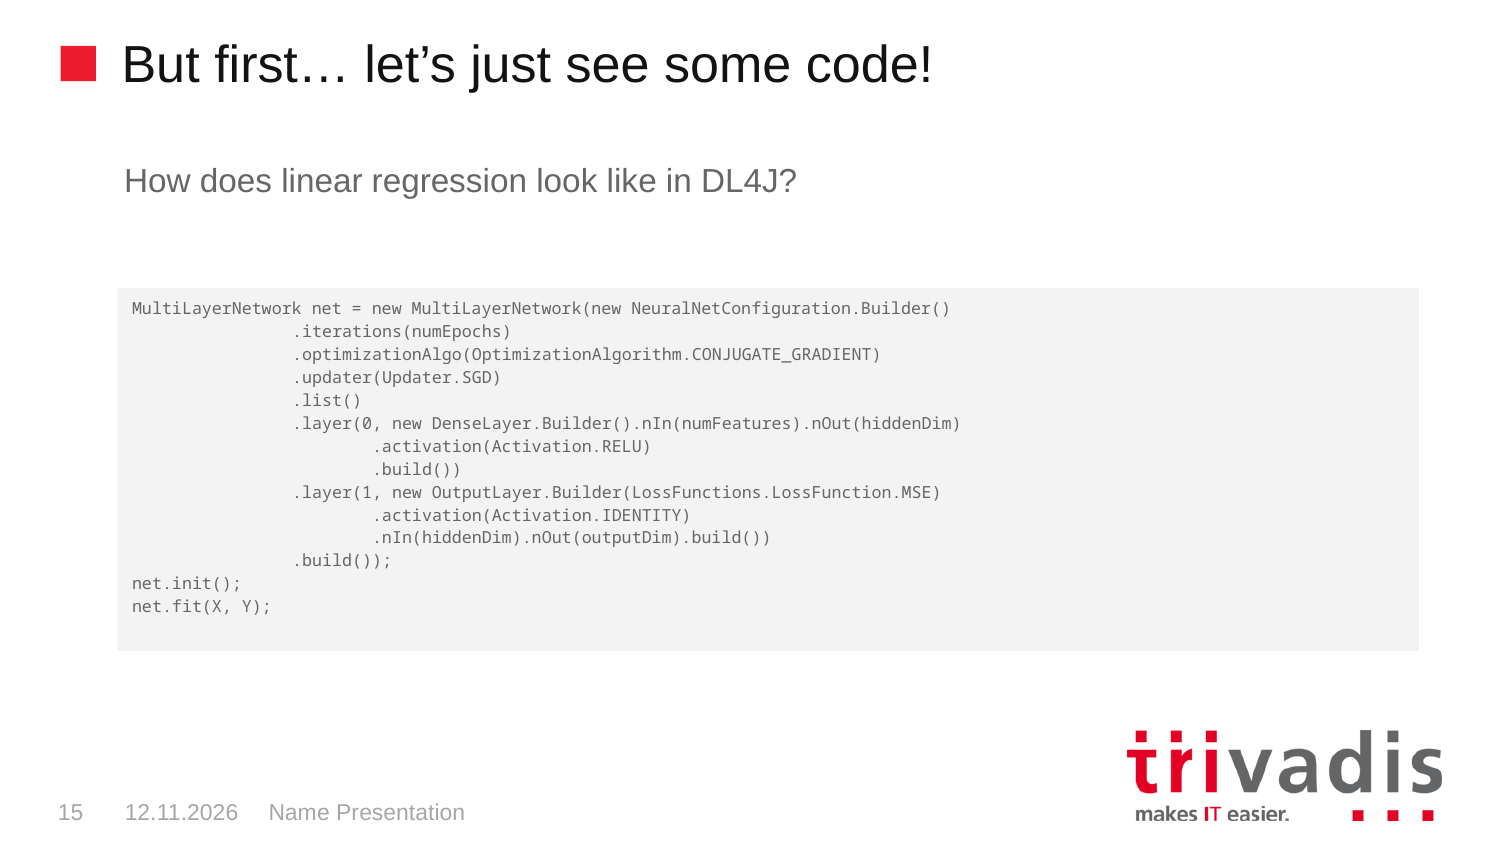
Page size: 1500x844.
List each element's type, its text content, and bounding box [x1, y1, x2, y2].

text_box MultiLayerNetwork net = new MultiLayerNetwork(new NeuralNetConfiguration.Builder() .iterations(numEpochs) .optimizationAlgo(OptimizationAlgorithm.CONJUGATE_GRADIENT) .updater(Updater.SGD) .list() .layer(0, new DenseLayer.Builder().nIn(numFeatures).nOut(hiddenDim) .activation(Activation.RELU) .build()) .layer(1, new OutputLayer.Builder(LossFunctions.LossFunction.MSE) .activation(Activation.IDENTITY) .nIn(hiddenDim).nOut(outputDim).build()) .build()); net.init(); net.fit(X, Y); [117, 287, 1419, 651]
title But first… let’s just see some code! [103, 20, 1442, 140]
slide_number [109, 788, 258, 834]
footer Name Presentation [258, 788, 897, 834]
slide_number 15 [42, 788, 109, 834]
picture [1127, 730, 1442, 821]
list How does linear regression look like in DL4J? [106, 152, 1442, 689]
